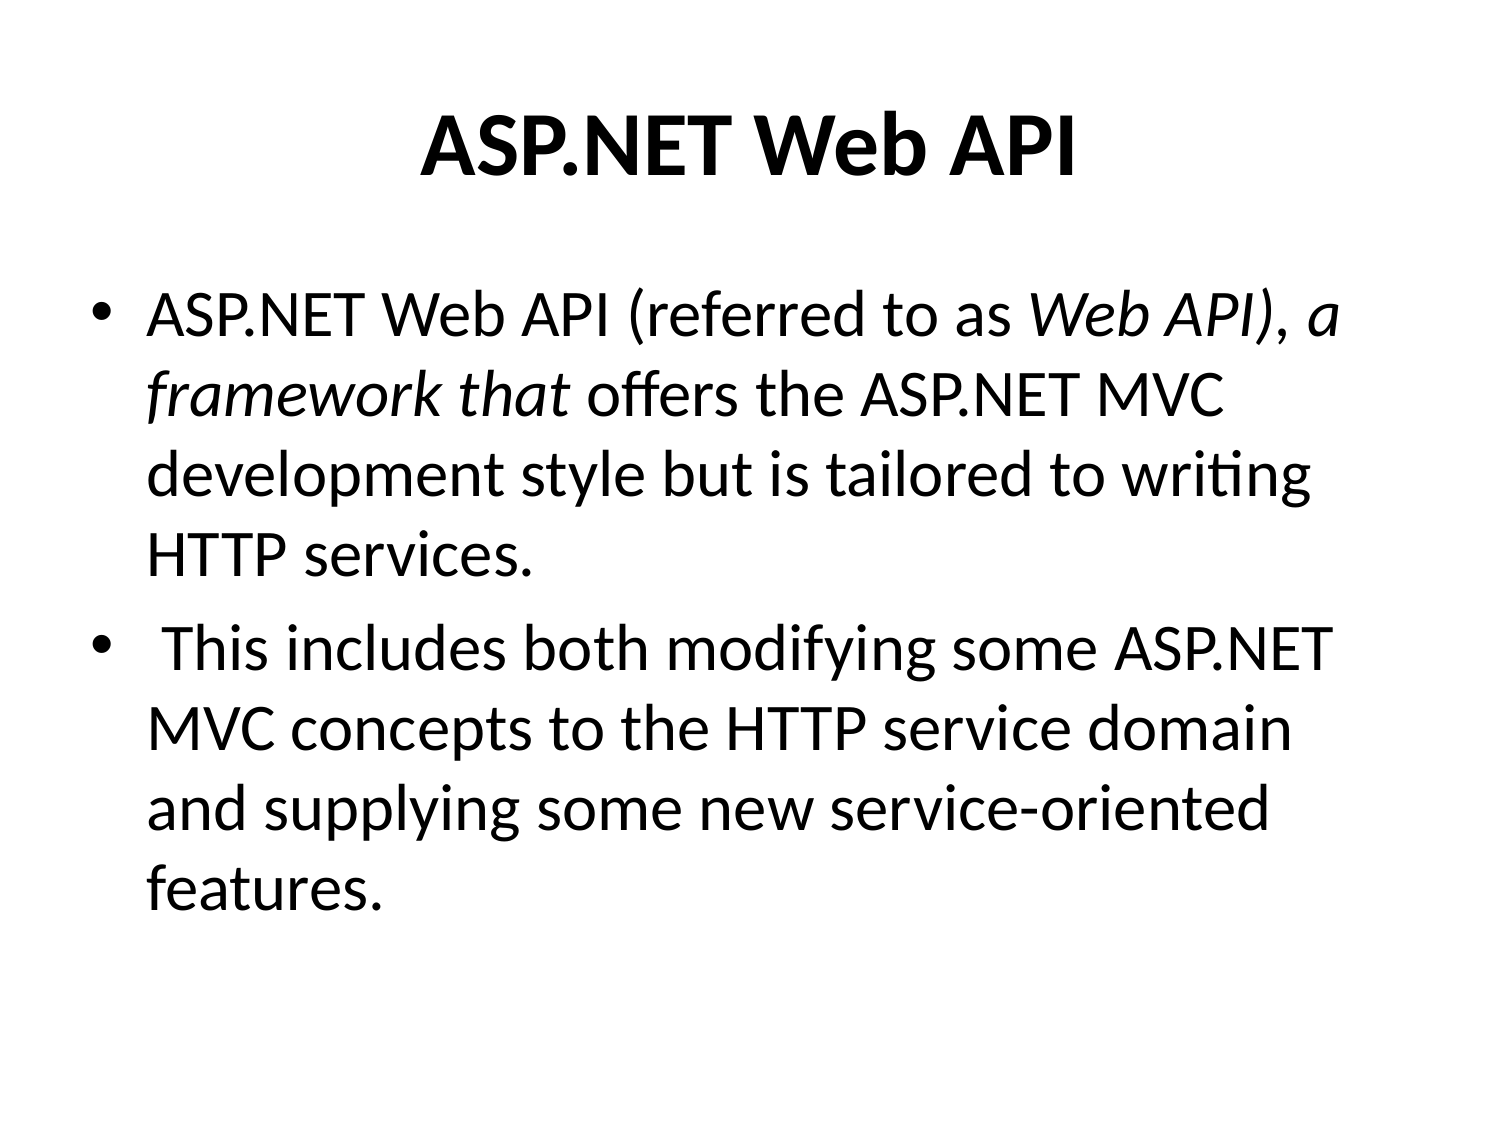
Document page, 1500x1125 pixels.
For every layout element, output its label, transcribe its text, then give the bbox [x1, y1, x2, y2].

list ASP.NET Web API (referred to as Web API), a framework that offers the ASP.NET MVC development style but is tailored to writing HTTP services. This includes both modifying some ASP.NET MVC concepts to the HTTP service domain and supplying some new service-oriented features. [75, 262, 1425, 1005]
title ASP.NET Web API [75, 45, 1425, 233]
